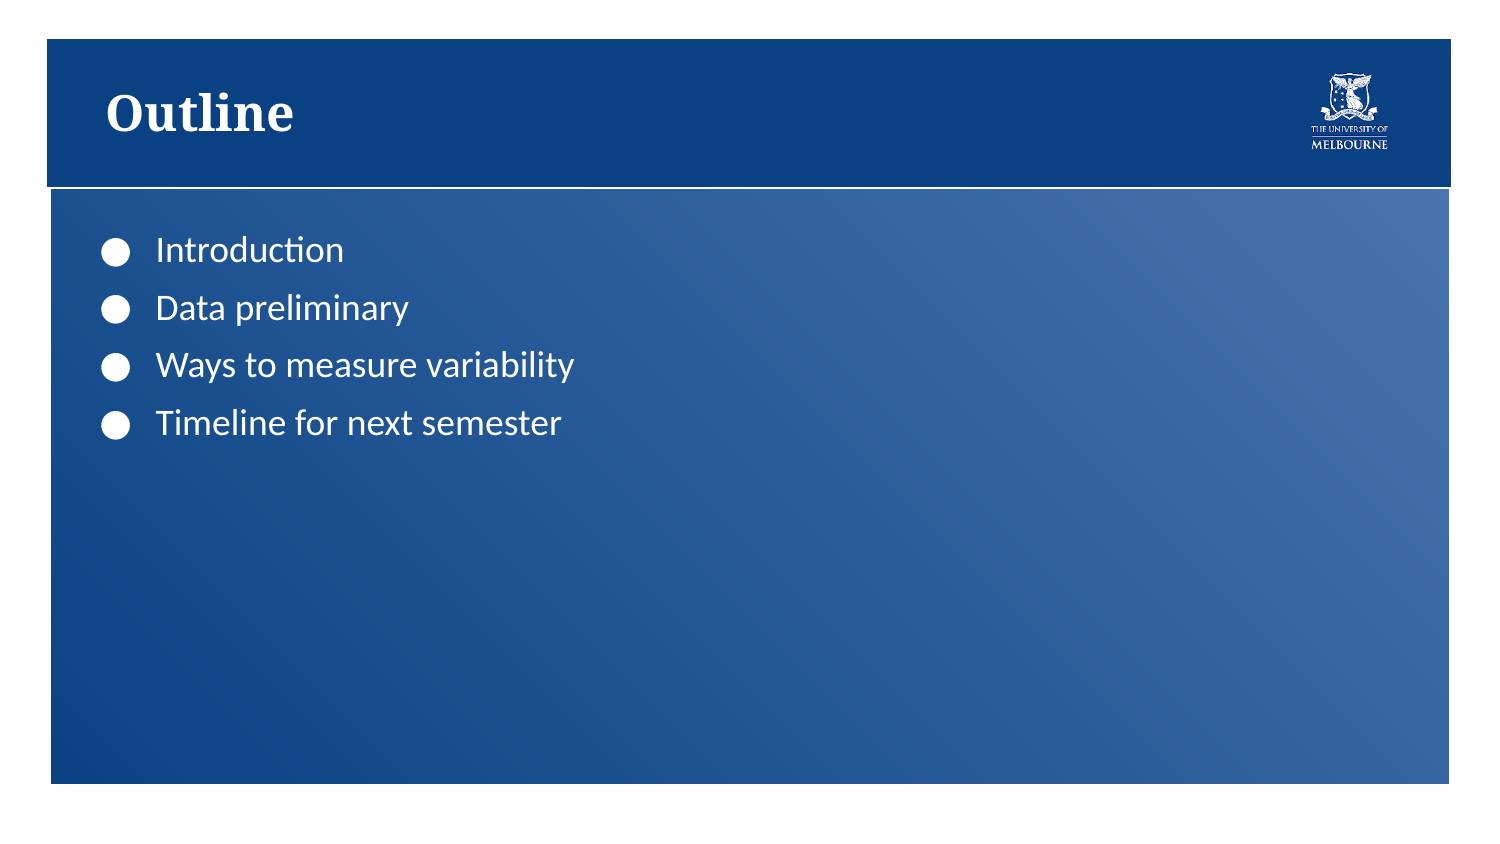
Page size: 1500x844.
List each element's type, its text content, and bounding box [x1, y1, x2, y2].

picture [47, 39, 1451, 187]
list Introduction Data preliminary Ways to measure variability Timeline for next semester [51, 189, 1449, 784]
title Outline [90, 114, 1154, 183]
